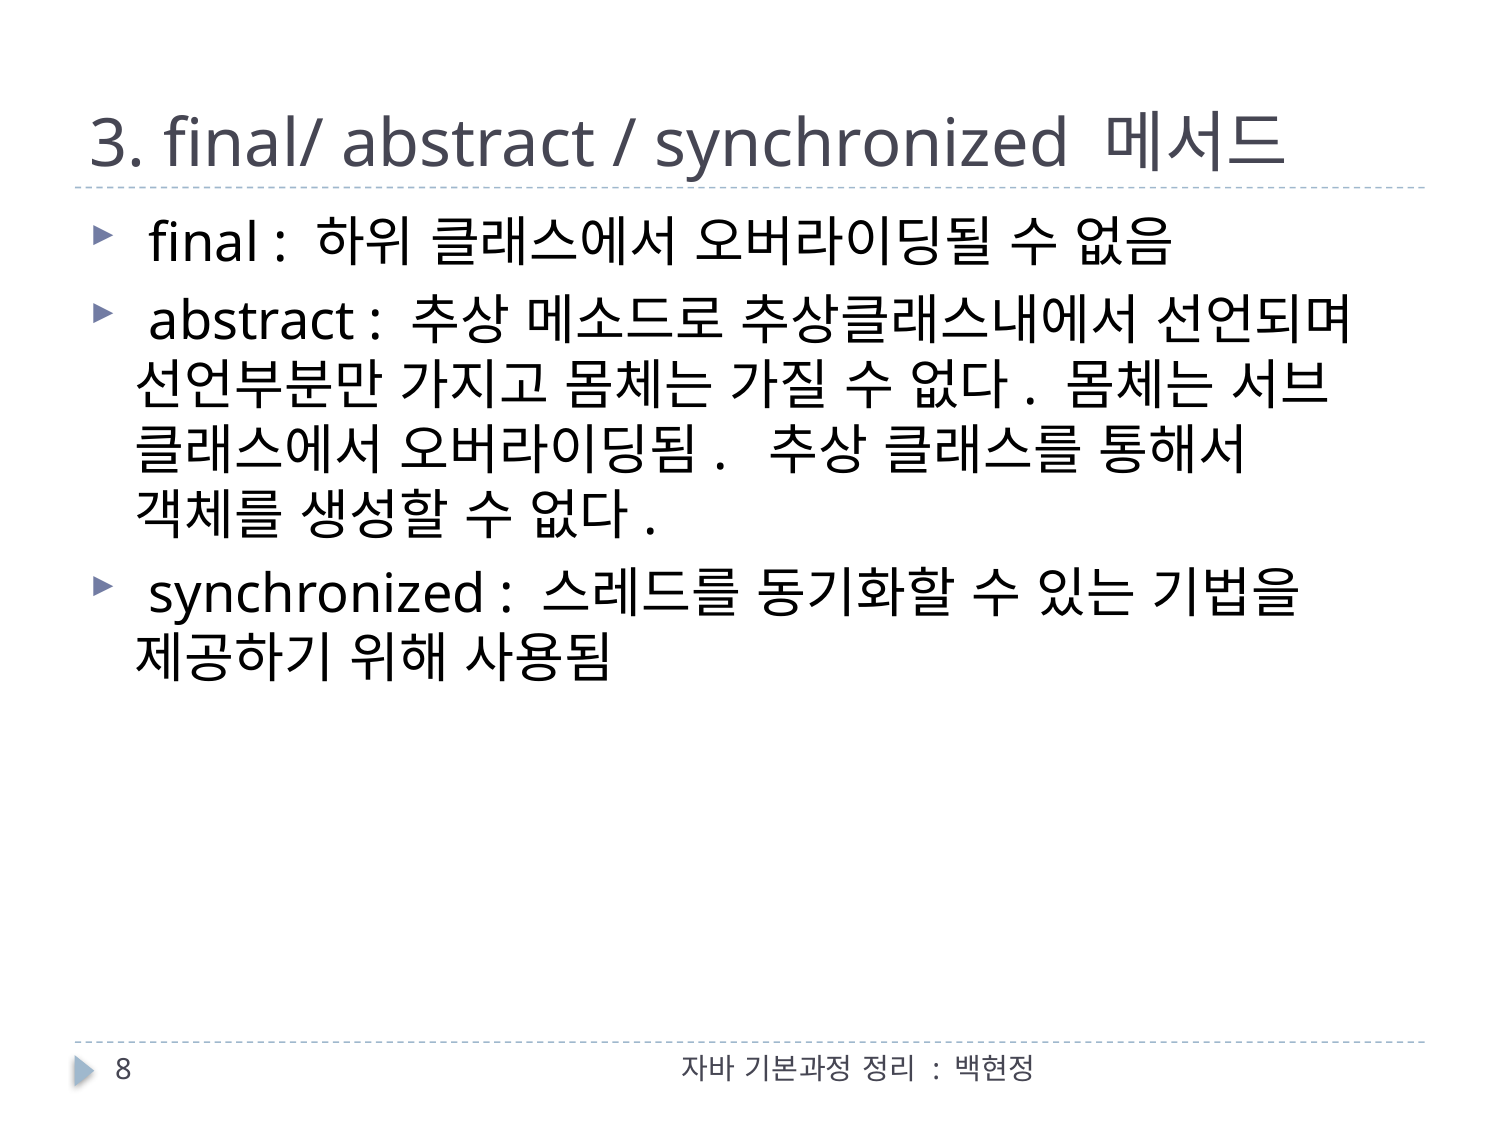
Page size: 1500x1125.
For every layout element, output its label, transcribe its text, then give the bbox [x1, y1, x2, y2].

slide_number 8 [100, 1042, 426, 1103]
title 3. final/ abstract / synchronized 메서드 [75, 24, 1425, 188]
list final : 하위 클래스에서 오버라이딩될 수 없음 abstract : 추상 메소드로 추상클래스내에서 선언되며 선언부분만 가지고 몸체는 가질 수 없다. 몸체는 서브 클래스에서 오버라이딩됨. 추상 클래스를 통해서 객체를 생성할 수 없다. synchronized : 스레드를 동기화할 수 있는 기법을 제공하기 위해 사용됨 [75, 200, 1425, 1013]
footer 자바 기본과정 정리 : 백현정 [475, 1042, 1051, 1103]
